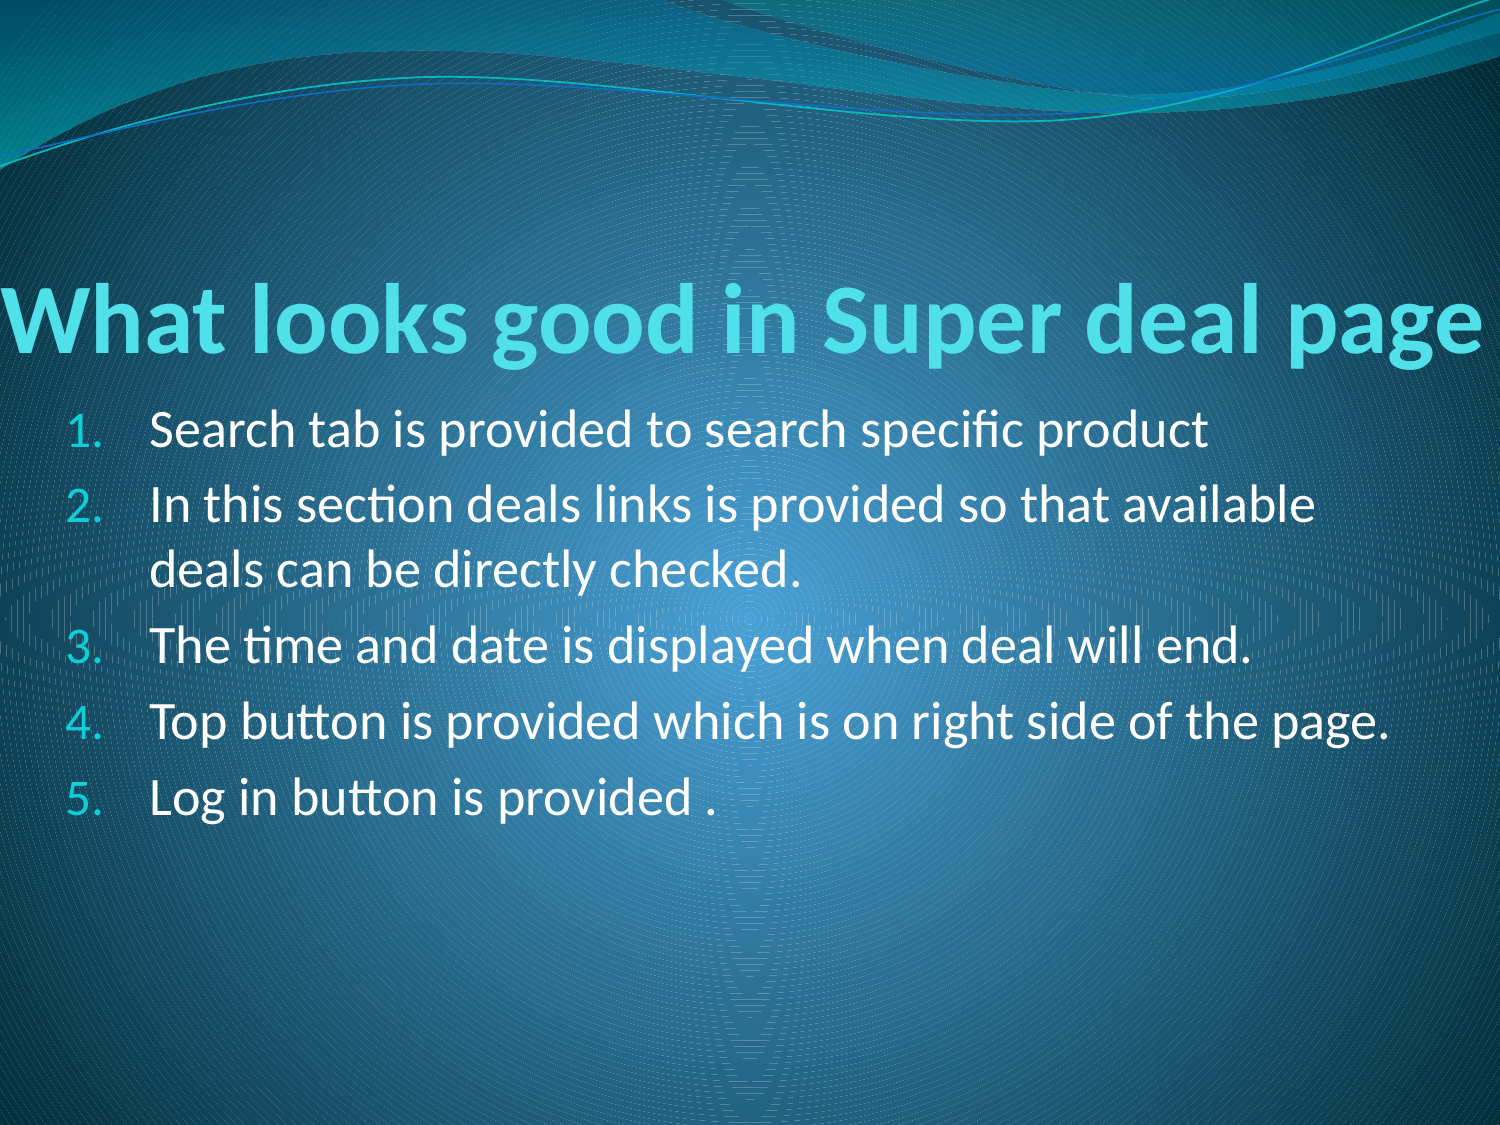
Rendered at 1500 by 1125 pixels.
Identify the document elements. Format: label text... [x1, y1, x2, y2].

subtitle Search tab is provided to search specific product In this section deals links is provided so that available deals can be directly checked. The time and date is displayed when deal will end. Top button is provided which is on right side of the page. Log in button is provided . [64, 385, 1436, 1071]
title What looks good in Super deal page [0, 224, 1500, 374]
